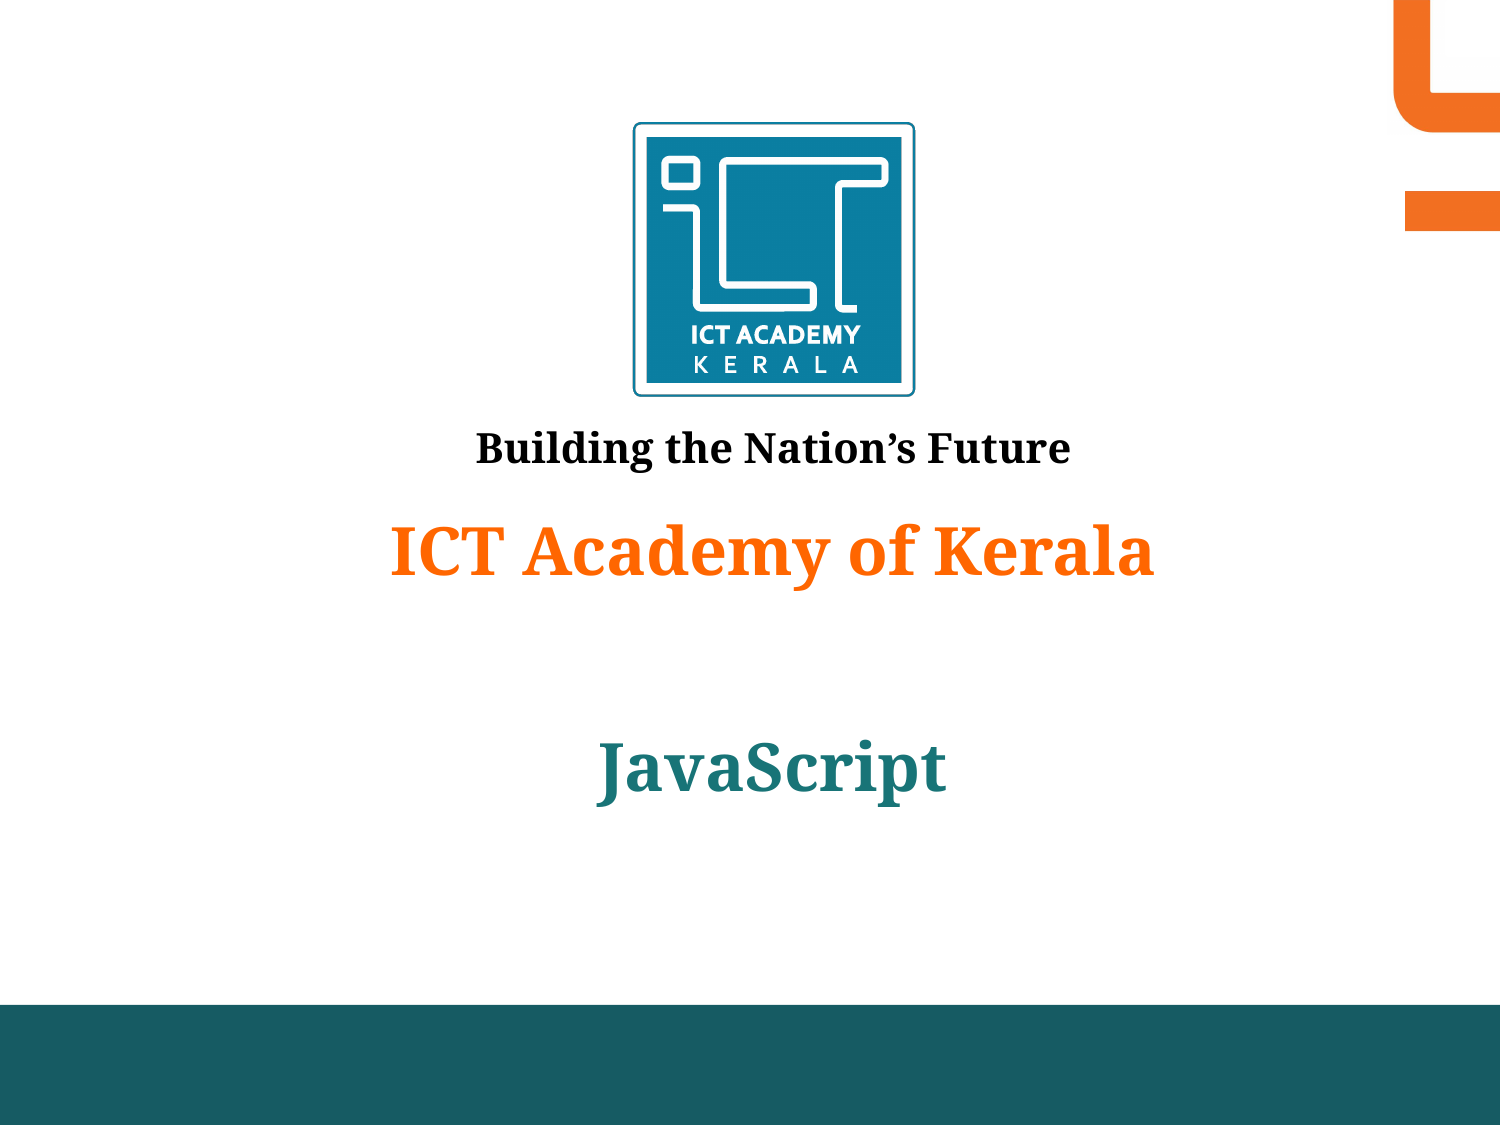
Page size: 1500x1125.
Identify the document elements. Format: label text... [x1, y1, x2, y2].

title ICT Academy of Kerala [129, 479, 1418, 618]
picture [623, 119, 924, 402]
picture [1405, 191, 1500, 233]
text_box Building the Nation’s Future [456, 414, 1091, 480]
picture [1387, 0, 1500, 135]
text_box JavaScript [252, 716, 1295, 813]
